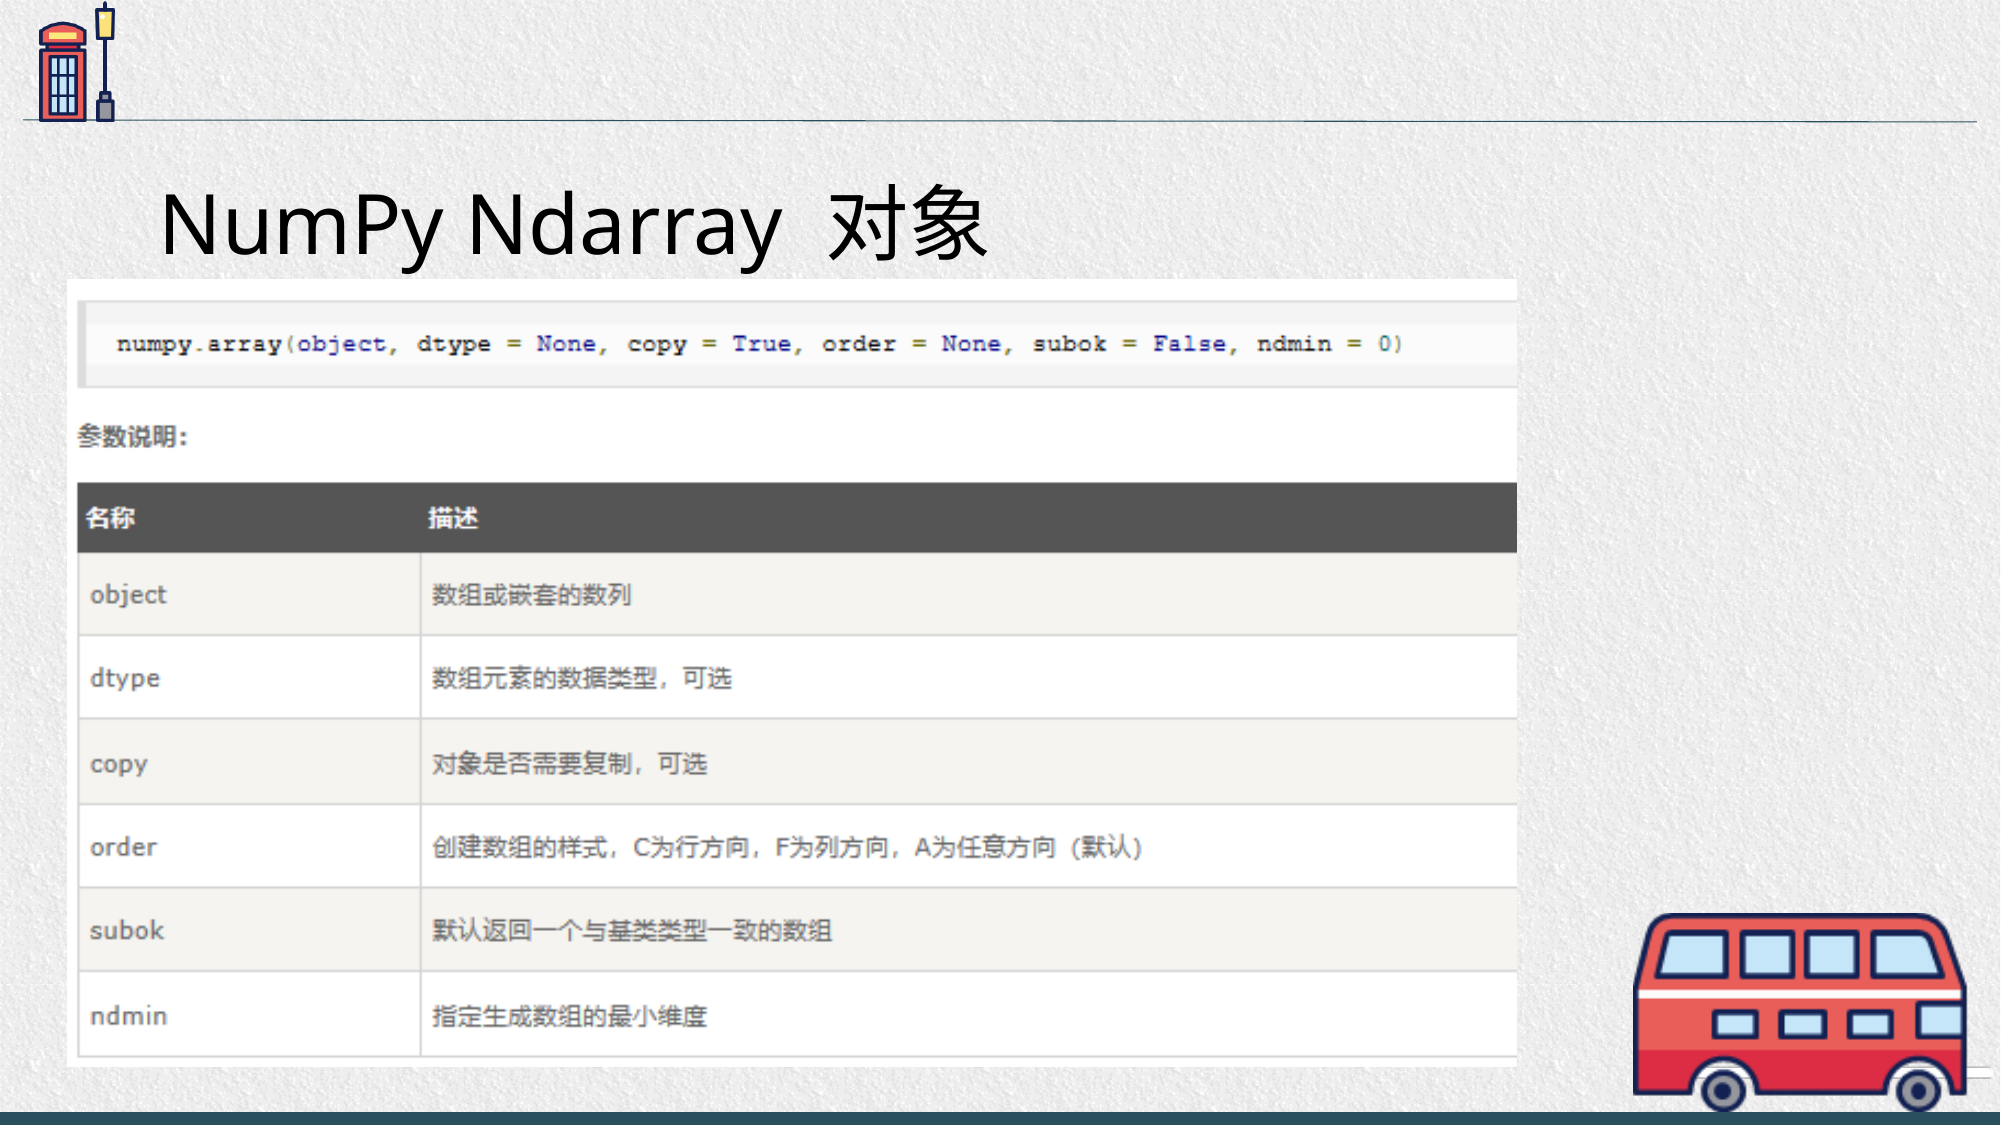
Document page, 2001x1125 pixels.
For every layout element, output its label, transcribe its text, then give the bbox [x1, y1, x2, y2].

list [67, 279, 1517, 1067]
title NumPy Ndarray 对象 [143, 54, 1857, 280]
picture [0, 0, 2001, 1125]
